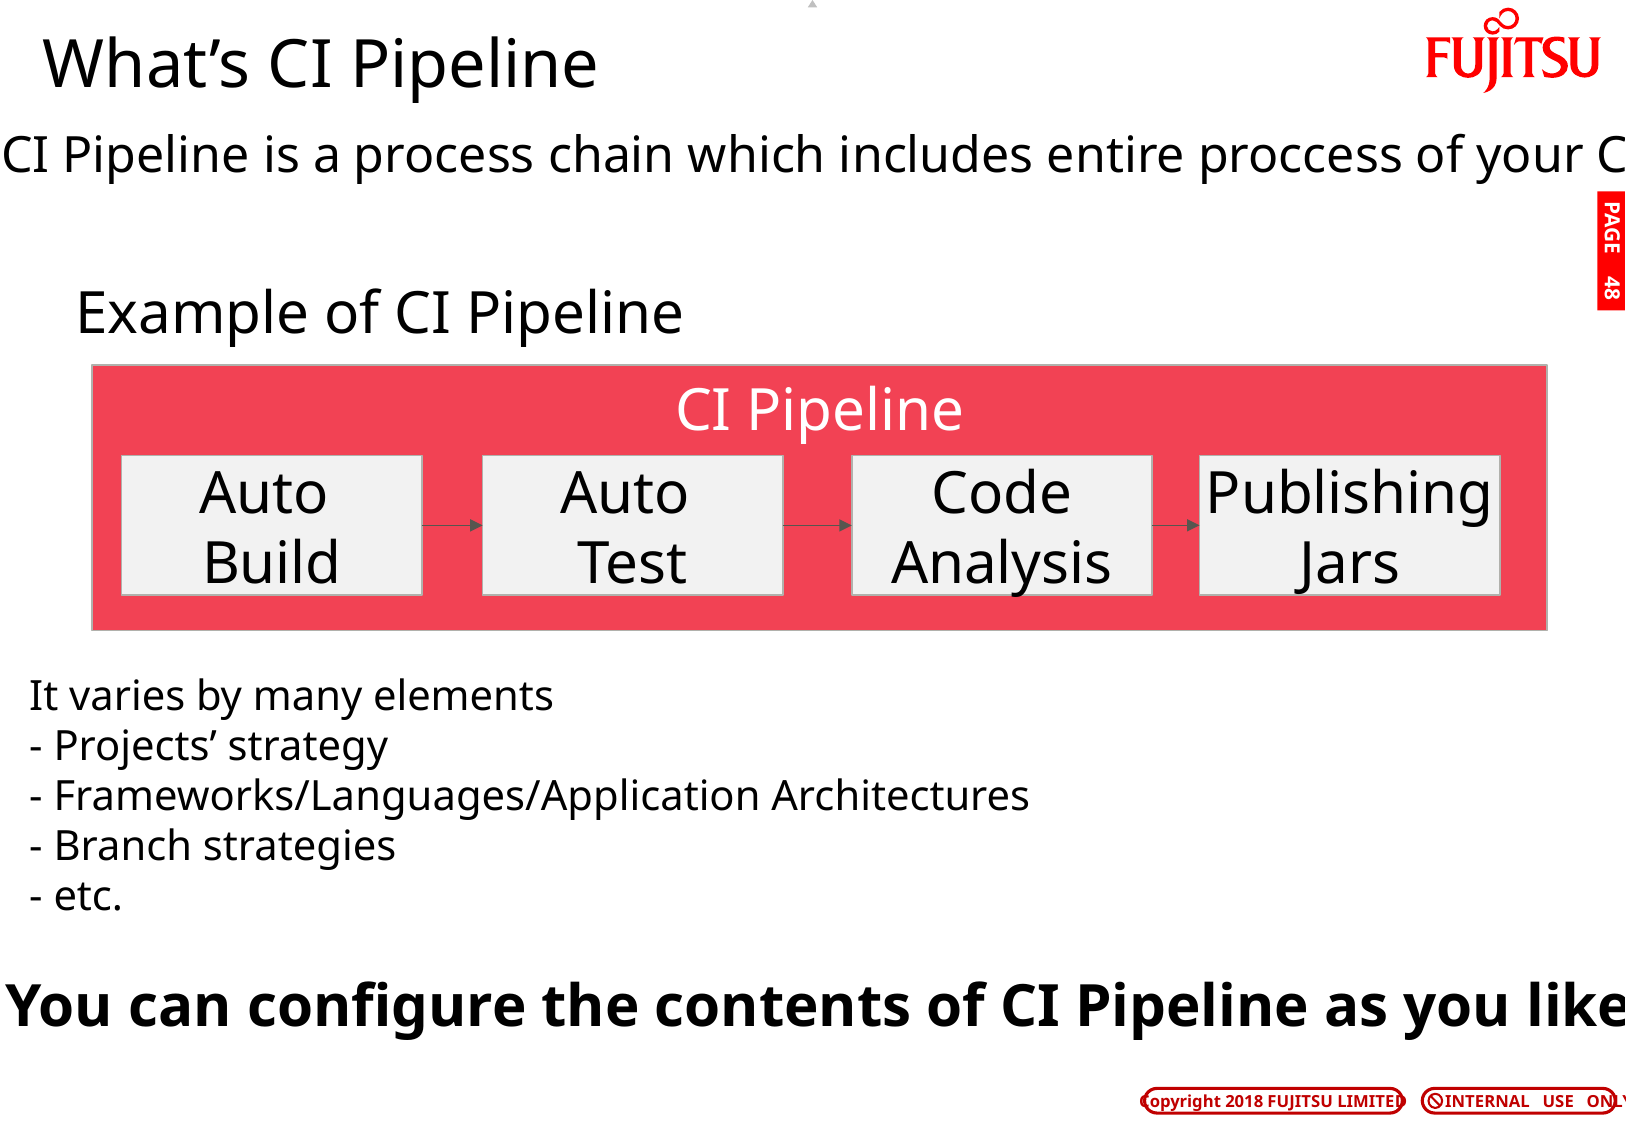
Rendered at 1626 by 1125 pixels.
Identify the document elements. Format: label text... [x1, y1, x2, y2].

text_box Example of CI Pipeline [60, 267, 699, 353]
text_box Code Analysis [851, 455, 1153, 596]
text_box It varies by many elements - Projects’ strategy - Frameworks/Languages/Application Architectures - Branch strategies - etc. [14, 661, 1046, 927]
text_box Auto Test [482, 455, 783, 596]
text_box Auto Build [121, 455, 422, 596]
slide_number PAGE 47 [1597, 191, 1625, 311]
text_box You can configure the contents of CI Pipeline as you like [0, 960, 1625, 1046]
title What’s CI Pipeline [28, 28, 1404, 93]
text_box Publishing Jars [1199, 455, 1500, 596]
text_box CI Pipeline is a process chain which includes entire proccess of your CI. [0, 115, 1625, 191]
text_box CI Pipeline [92, 365, 1548, 631]
